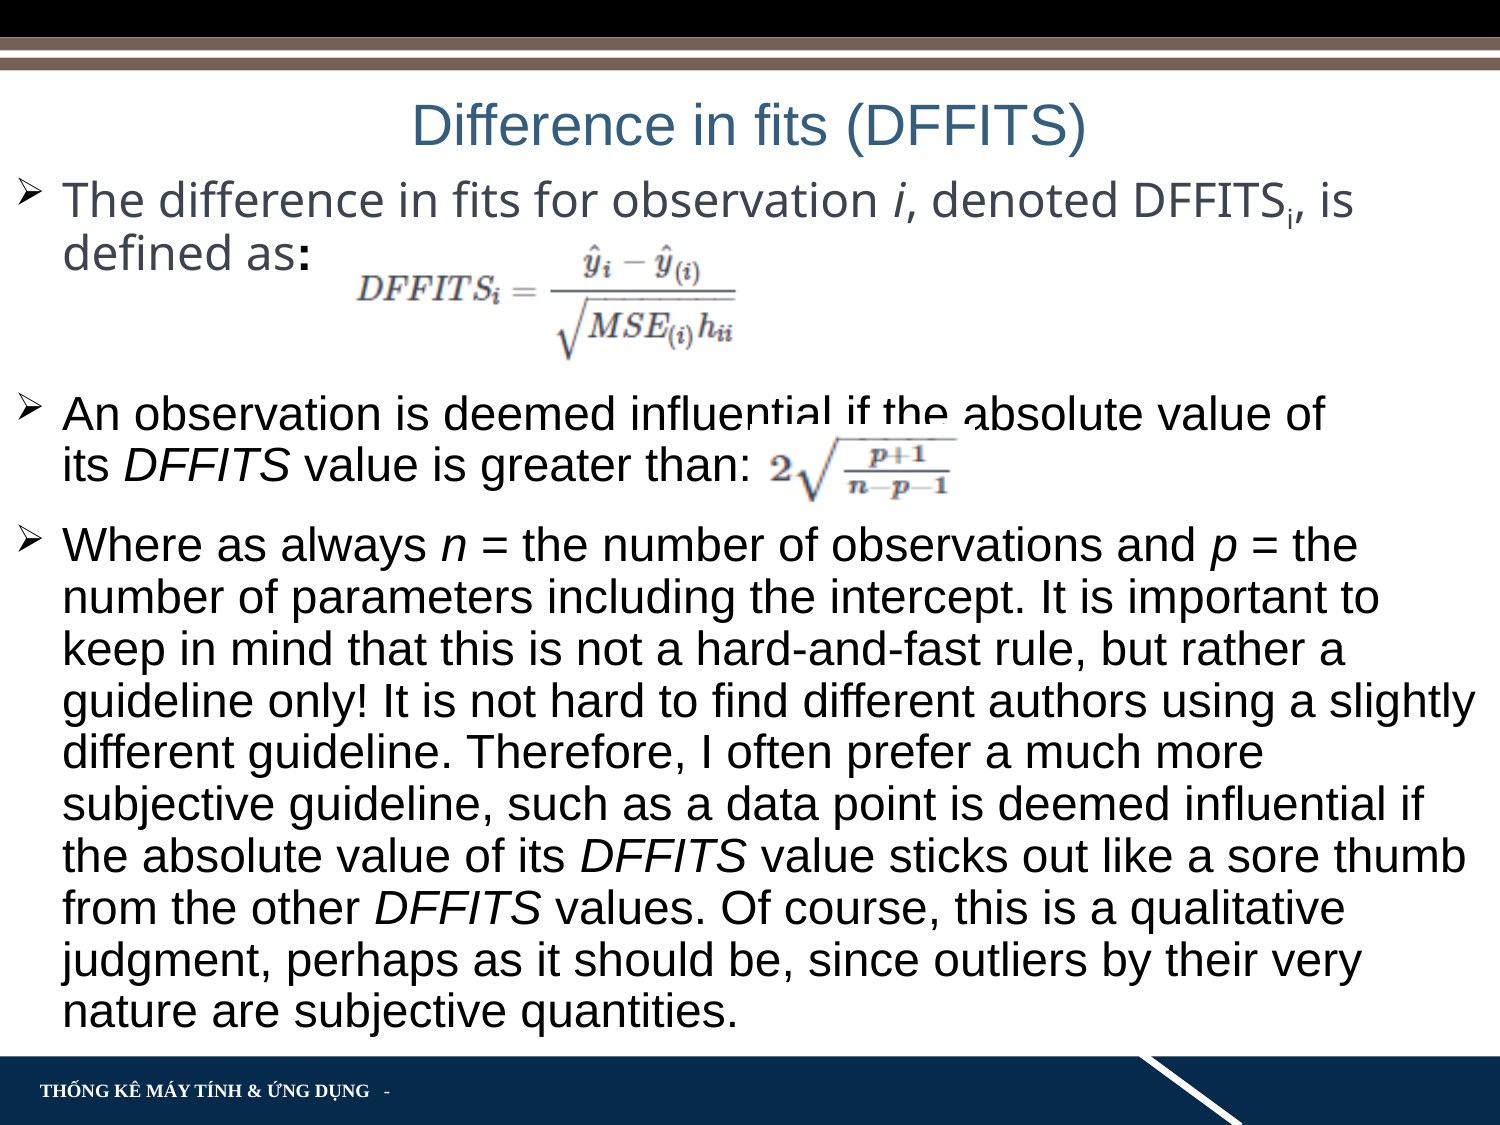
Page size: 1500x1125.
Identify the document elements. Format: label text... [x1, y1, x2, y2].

picture [749, 424, 975, 513]
list The difference in fits for observation i, denoted DFFITSi, is defined as: An observation is deemed influential if the absolute value of its DFFITS value is greater than: Where as always n = the number of observations and p = the number of parameters including the intercept. It is important to keep in mind that this is not a hard-and-fast rule, but rather a guideline only! It is not hard to find different authors using a slightly different guideline. Therefore, I often prefer a much more subjective guideline, such as a data point is deemed influential if the absolute value of its DFFITS value sticks out like a sore thumb from the other DFFITS values. Of course, this is a qualitative judgment, perhaps as it should be, since outliers by their very nature are subjective quantities. [0, 162, 1500, 1125]
title Difference in fits (DFFITS) [0, 87, 1500, 162]
picture [349, 237, 750, 375]
